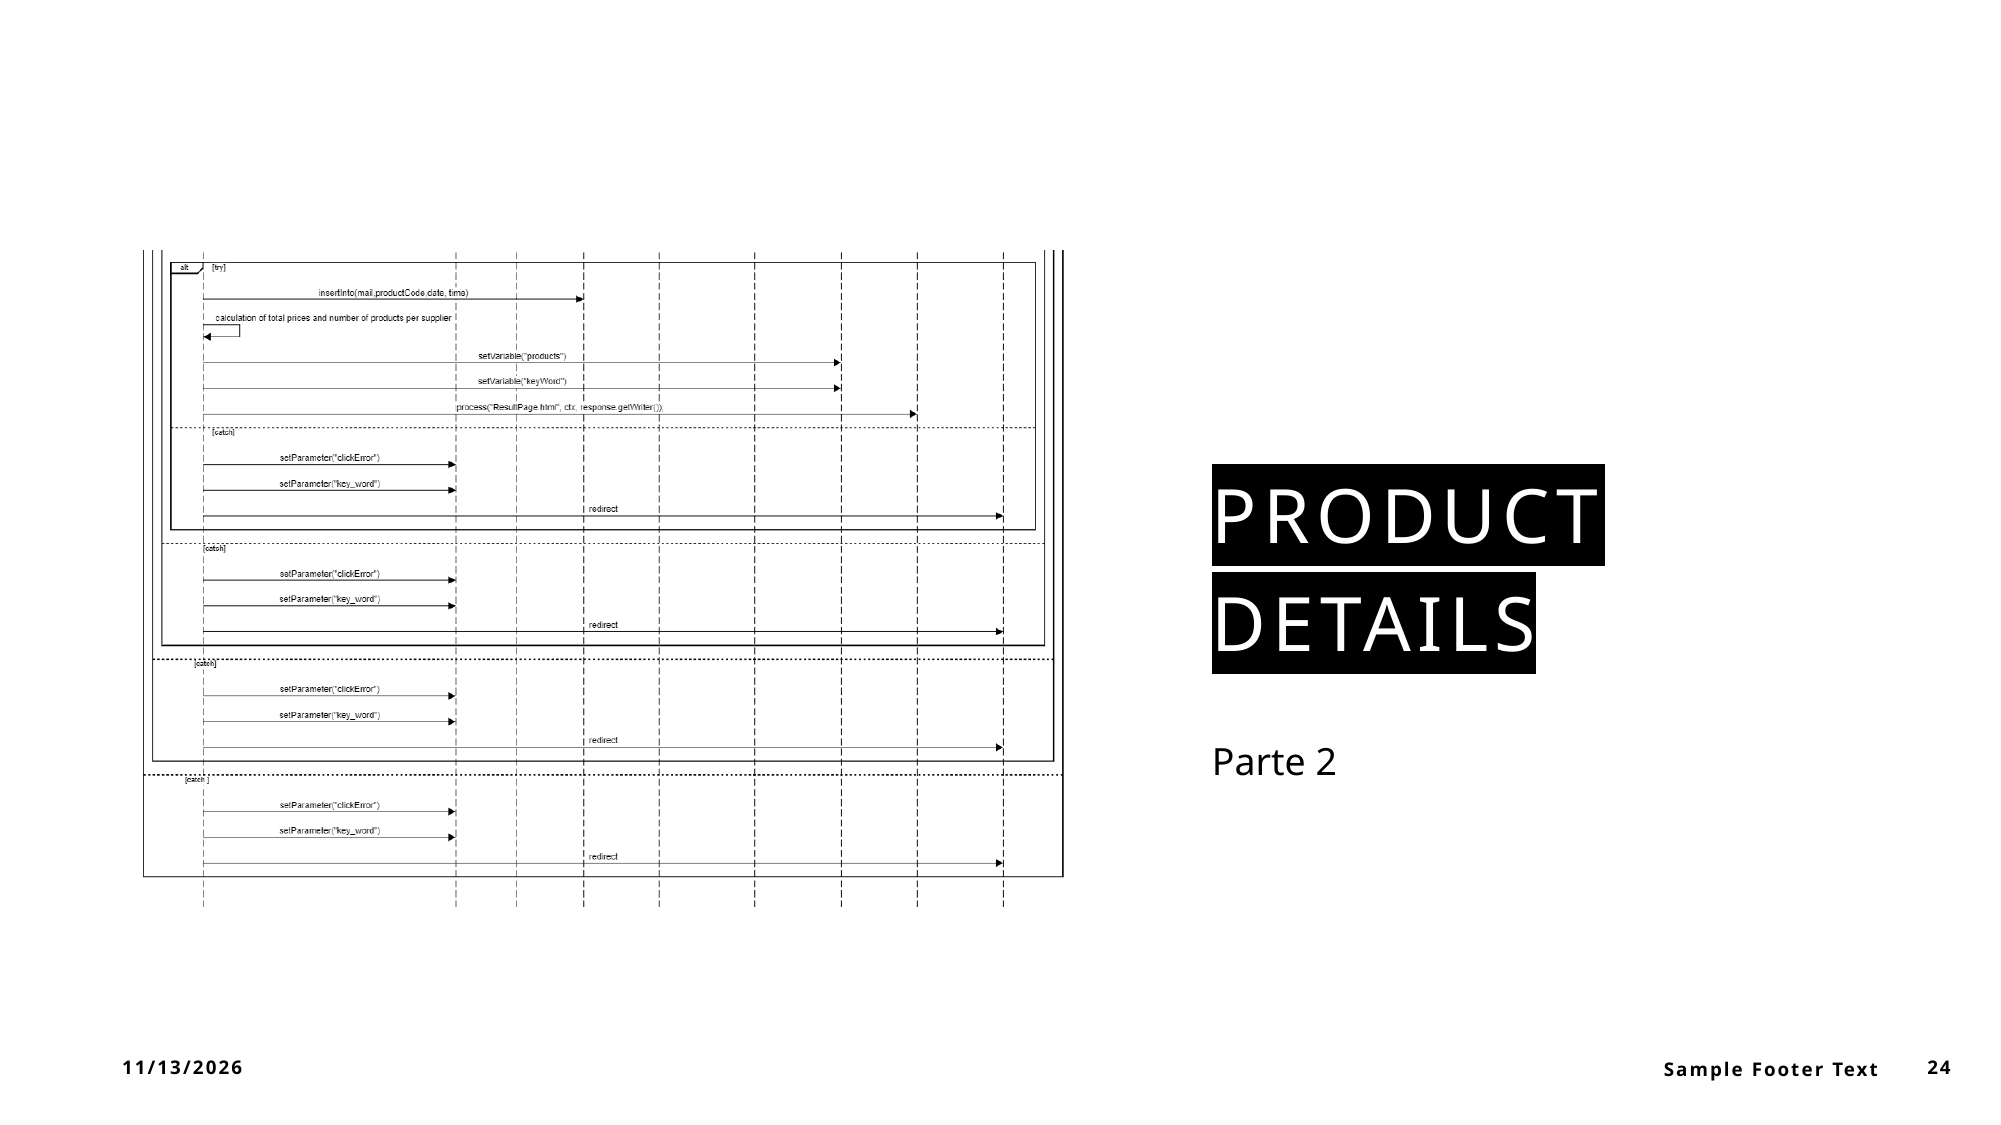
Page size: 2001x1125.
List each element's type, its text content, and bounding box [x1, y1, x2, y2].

subtitle Parte 2 [1196, 725, 1850, 890]
title Product Details [1196, 257, 1850, 675]
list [131, 250, 1070, 907]
footer Sample Footer Text [1317, 1038, 1877, 1099]
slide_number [107, 1038, 601, 1099]
slide_number 24 [1877, 1038, 1966, 1099]
